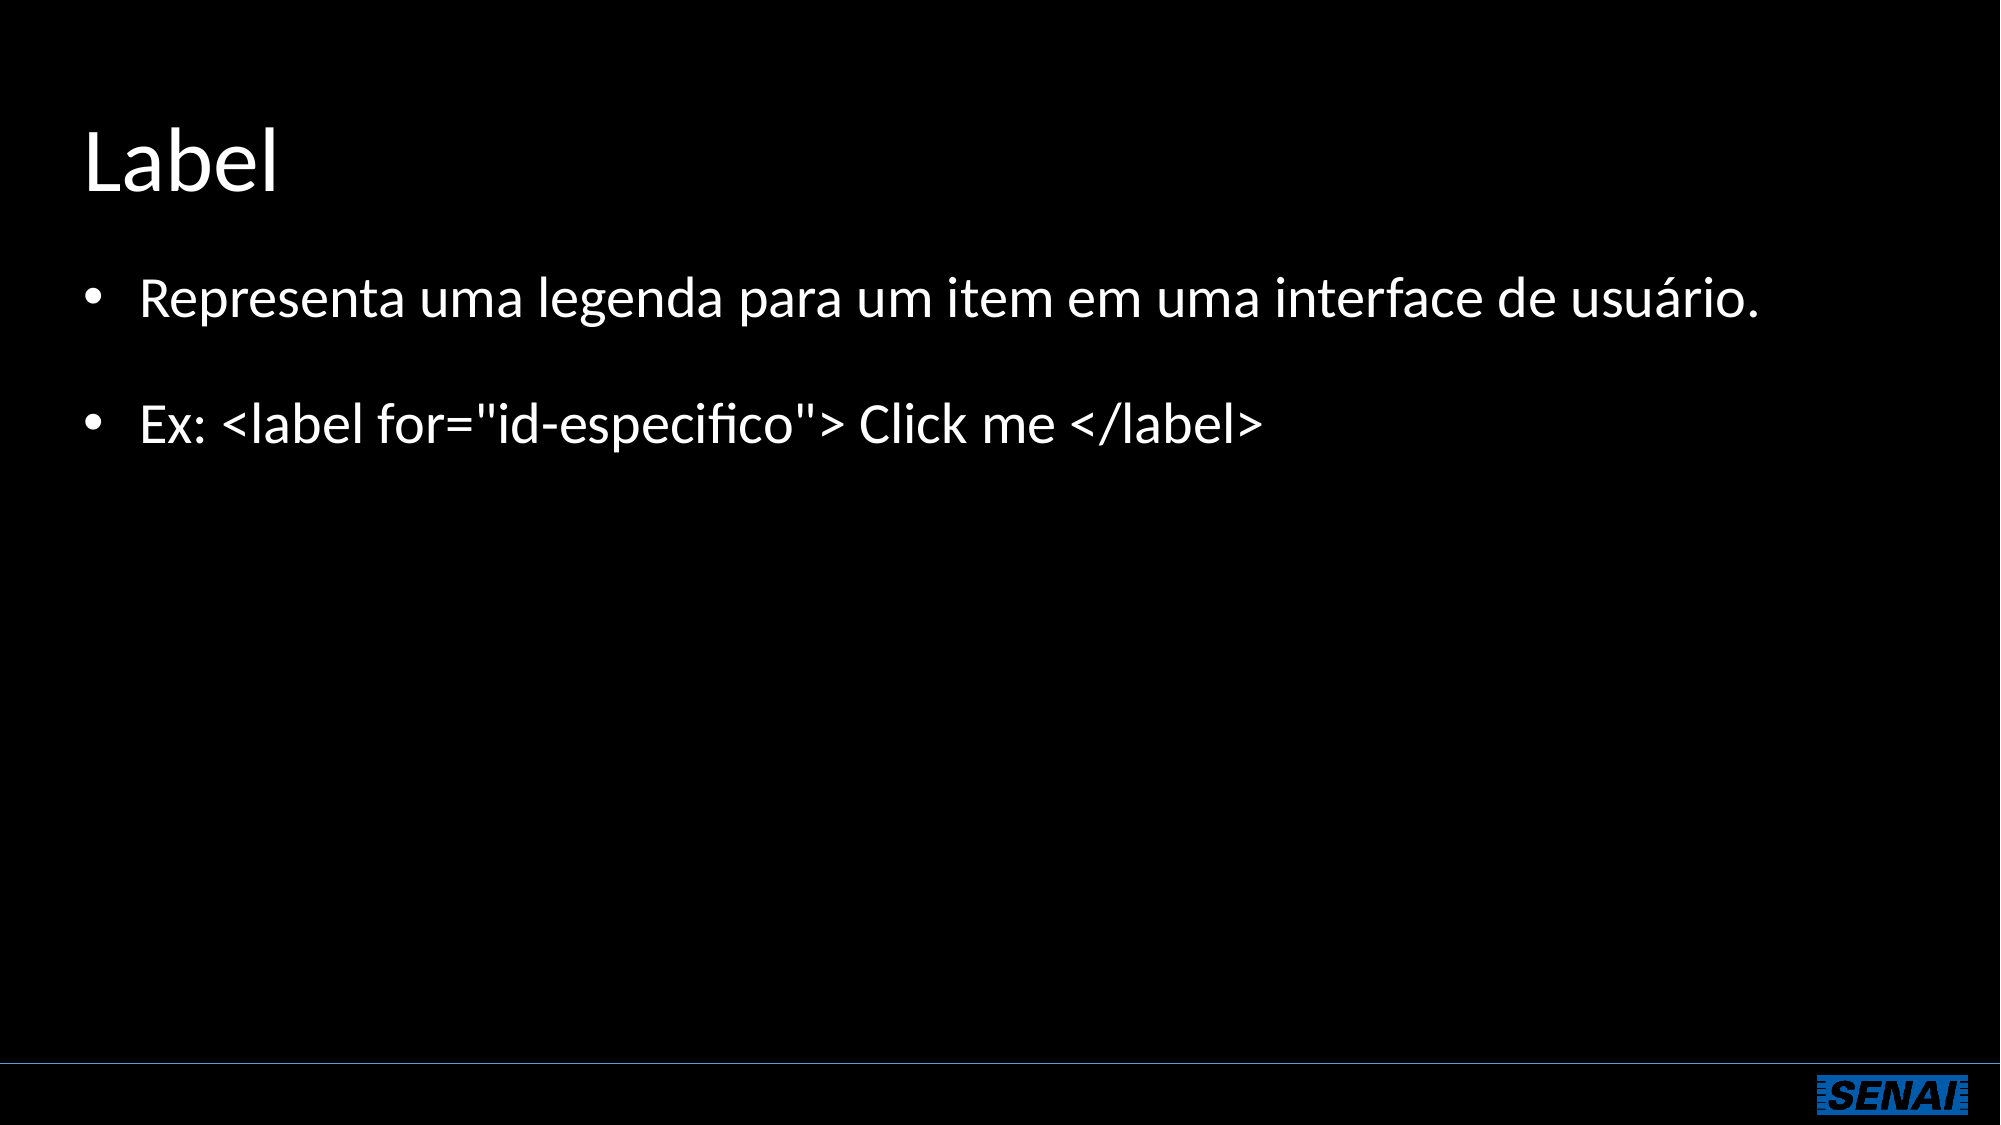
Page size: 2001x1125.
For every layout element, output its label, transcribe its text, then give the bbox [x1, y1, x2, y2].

picture [1817, 1075, 1968, 1115]
title Label [68, 97, 1932, 223]
list Representa uma legenda para um item em uma interface de usuário. Ex: <label for="id-especifico"> Click me </label> [68, 252, 1932, 1000]
